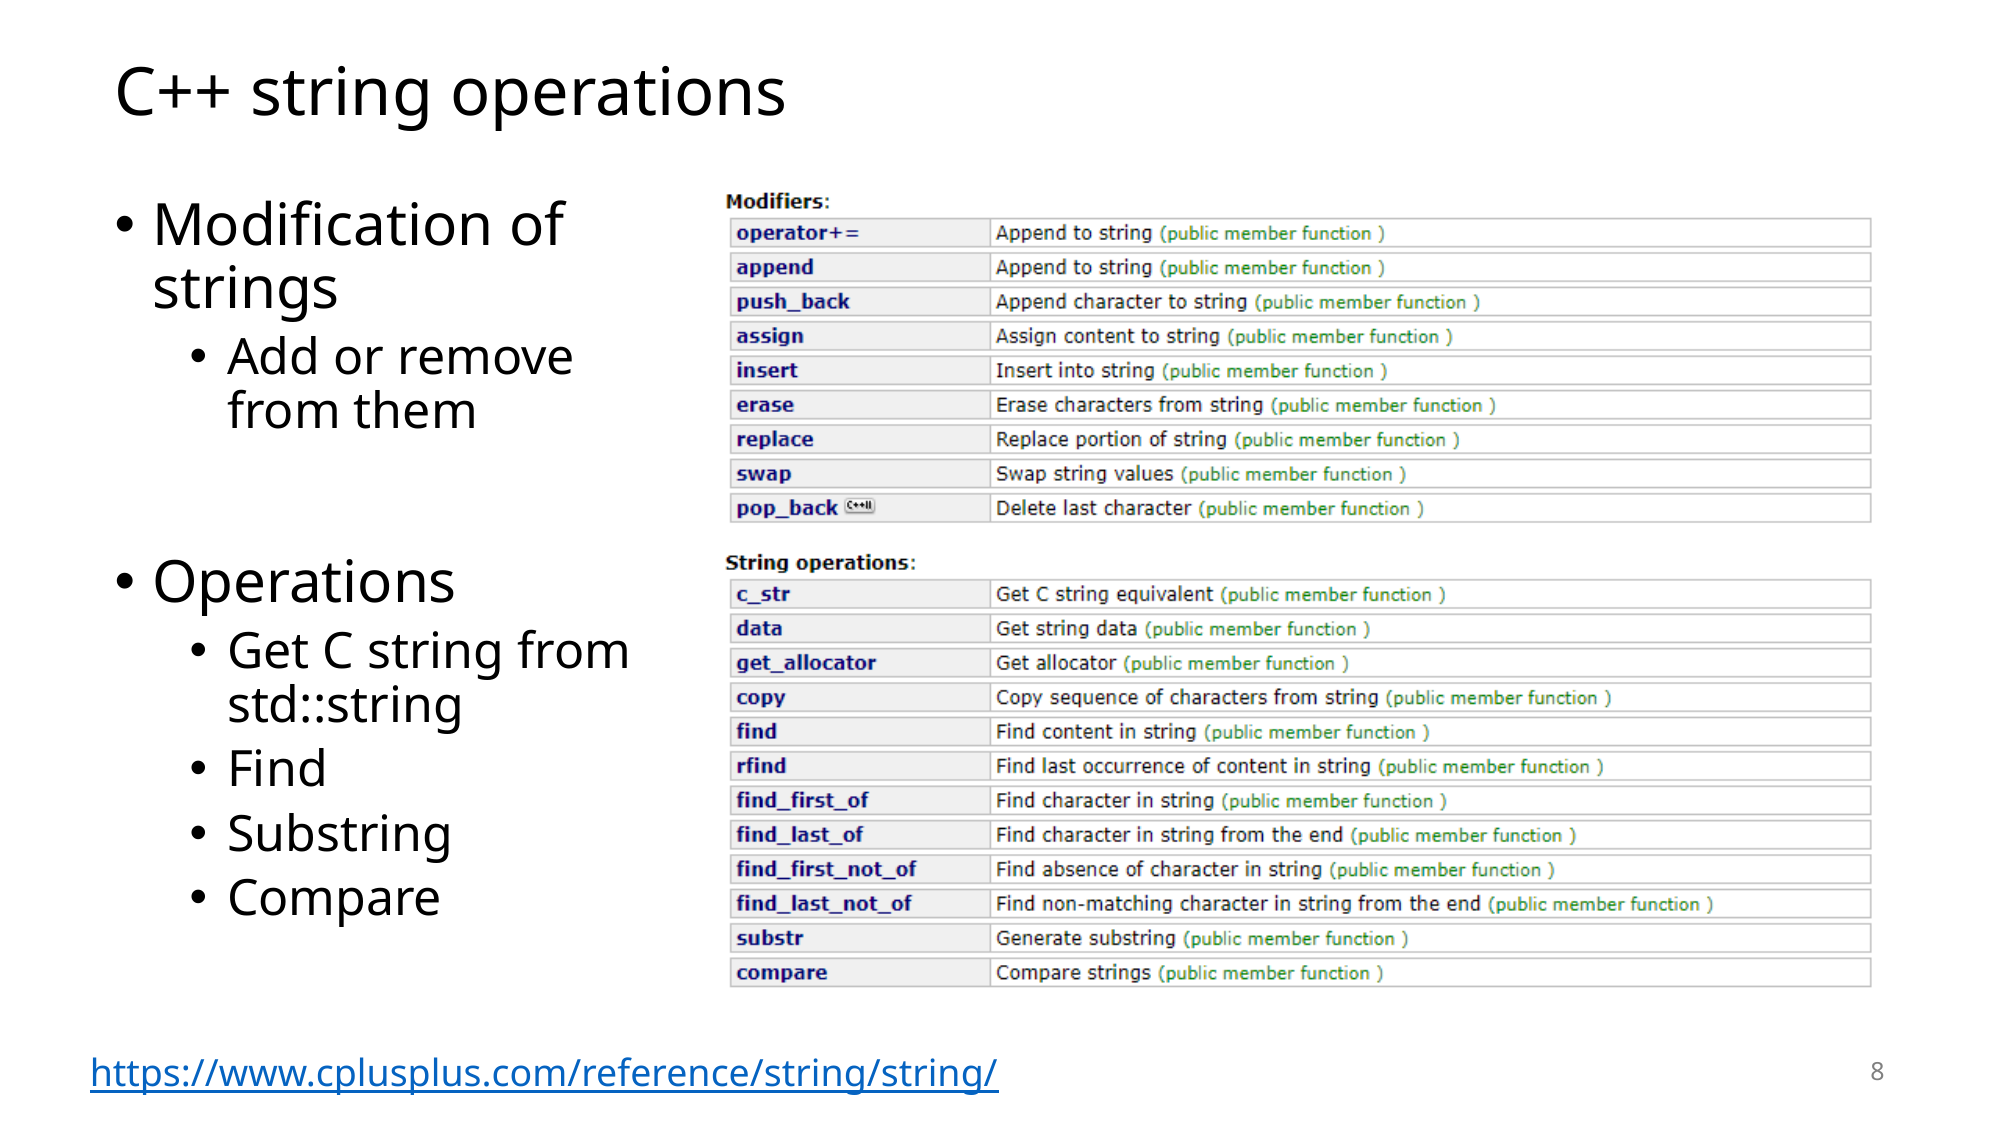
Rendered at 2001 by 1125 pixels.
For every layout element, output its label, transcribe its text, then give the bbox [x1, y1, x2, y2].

title C++ string operations [99, 37, 1900, 150]
text_box https://www.cplusplus.com/reference/string/string/ [75, 1041, 1075, 1108]
list Modification of strings Add or remove from them Operations Get C string from std::string Find Substring Compare [99, 187, 661, 1013]
slide_number 8 [1749, 1042, 1900, 1103]
picture [724, 179, 1900, 1000]
